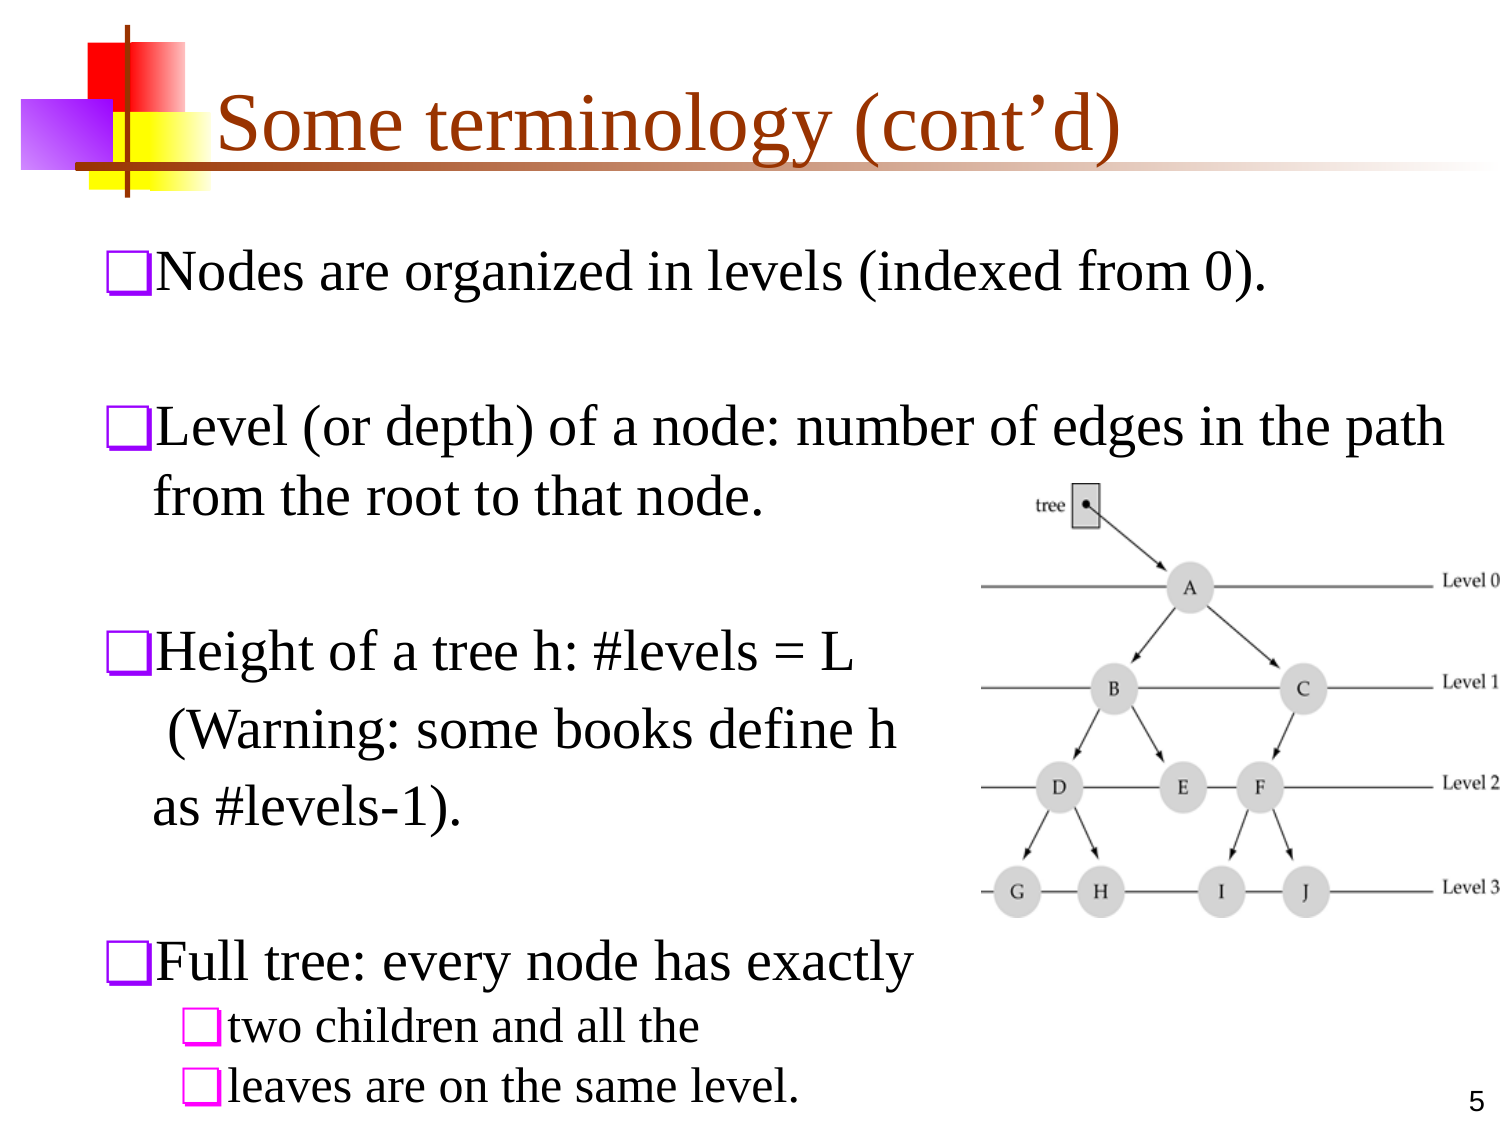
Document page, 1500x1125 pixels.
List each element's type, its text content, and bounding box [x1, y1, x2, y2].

title Some terminology (cont’d) [200, 37, 1479, 175]
list Nodes are organized in levels (indexed from 0). Level (or depth) of a node: number of edges in the path from the root to that node. Height of a tree h: #levels = L (Warning: some books define h as #levels-1). Full tree: every node has exactly two children and all the leaves are on the same level. [62, 224, 1469, 1006]
slide_number ‹#› [1187, 1050, 1500, 1125]
picture [981, 482, 1500, 919]
